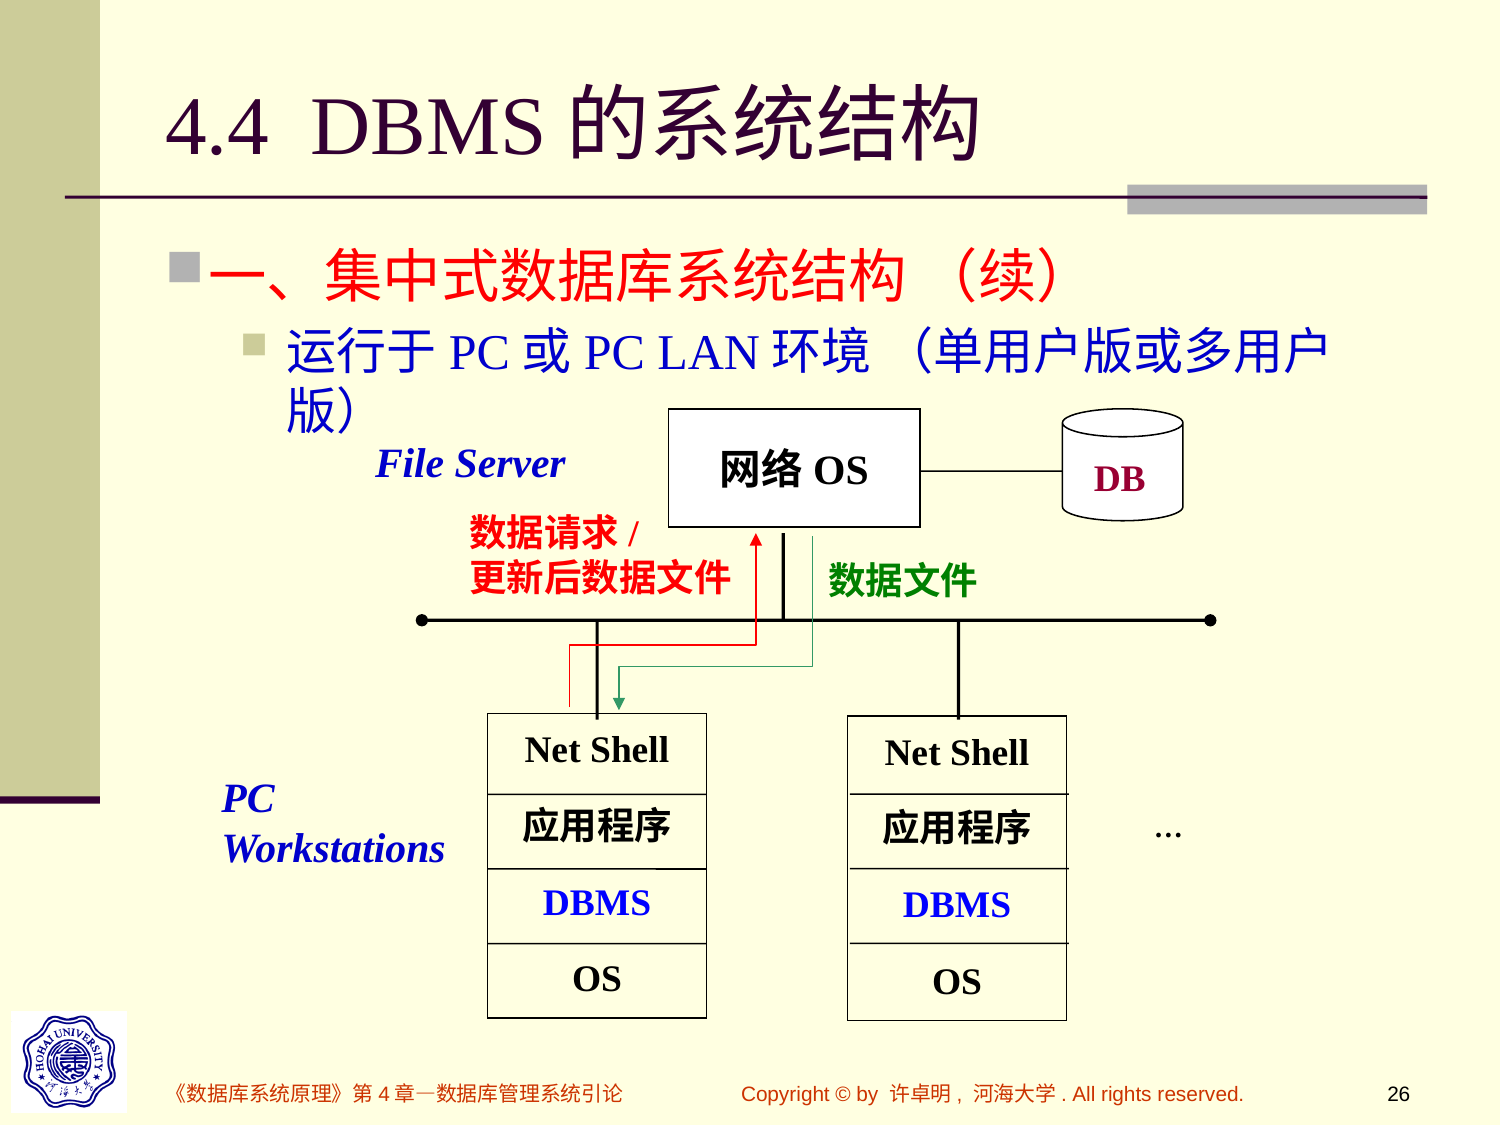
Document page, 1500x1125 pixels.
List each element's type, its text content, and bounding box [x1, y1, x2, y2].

slide_number 26 [1316, 1073, 1425, 1115]
list 一、集中式数据库系统结构 （续） 运行于PC或PC LAN环境 （单用户版或多用户版） [149, 231, 1426, 1000]
picture [11, 1011, 127, 1113]
title 4.4 DBMS的系统结构 [149, 45, 1426, 197]
footer 《数据库系统原理》第4章—数据库管理系统引论 [151, 1073, 703, 1115]
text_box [206, 408, 1282, 1019]
slide_number Copyright © by 许卓明, 河海大学. All rights reserved. [726, 1073, 1294, 1115]
